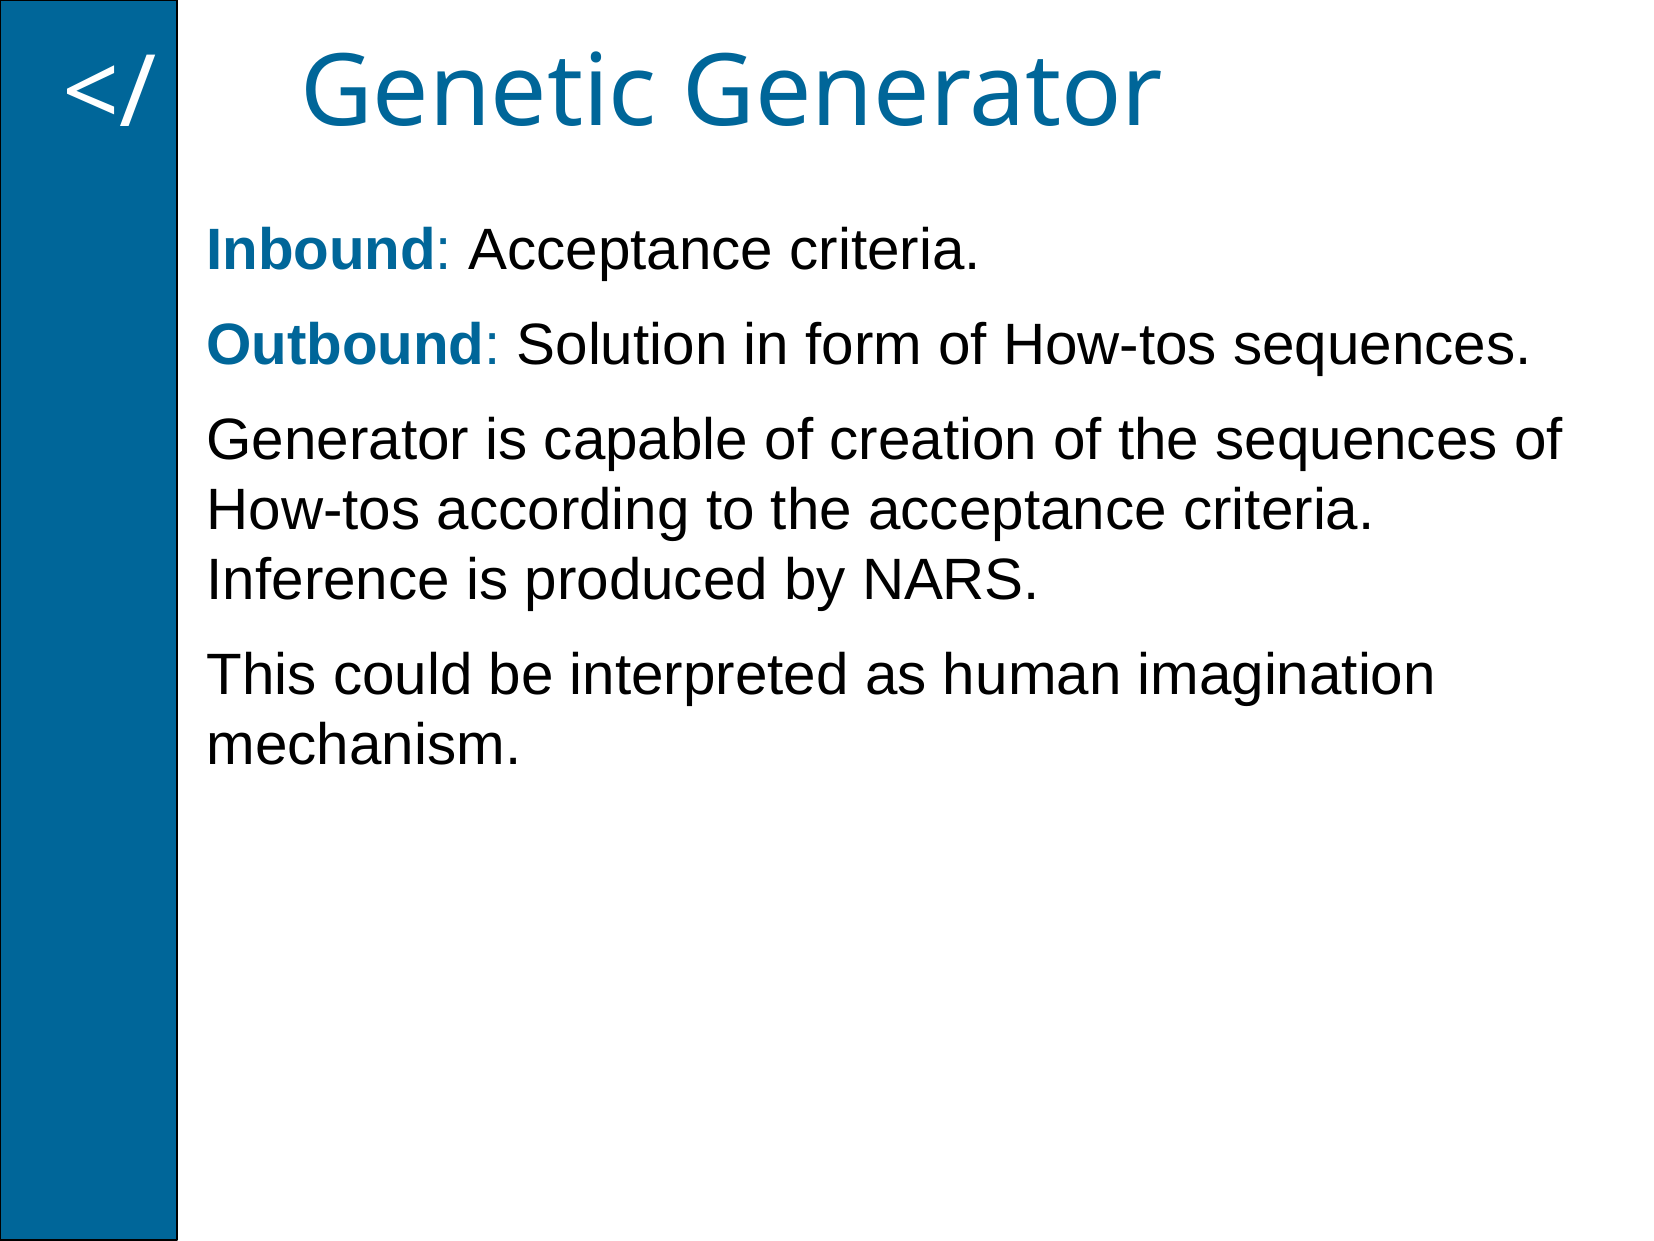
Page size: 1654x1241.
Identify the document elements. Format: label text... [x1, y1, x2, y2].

text_box [0, 0, 178, 1241]
text_box Inbound: Acceptance criteria. Outbound: Solution in form of How-tos sequences. Generator is capable of creation of the sequences of How-tos according to the acceptance criteria. Inference is produced by NARS. This could be interpreted as human imagination mechanism. [206, 206, 1595, 1015]
text_box </ [47, 29, 172, 156]
text_box Genetic Generator [285, 29, 1179, 156]
